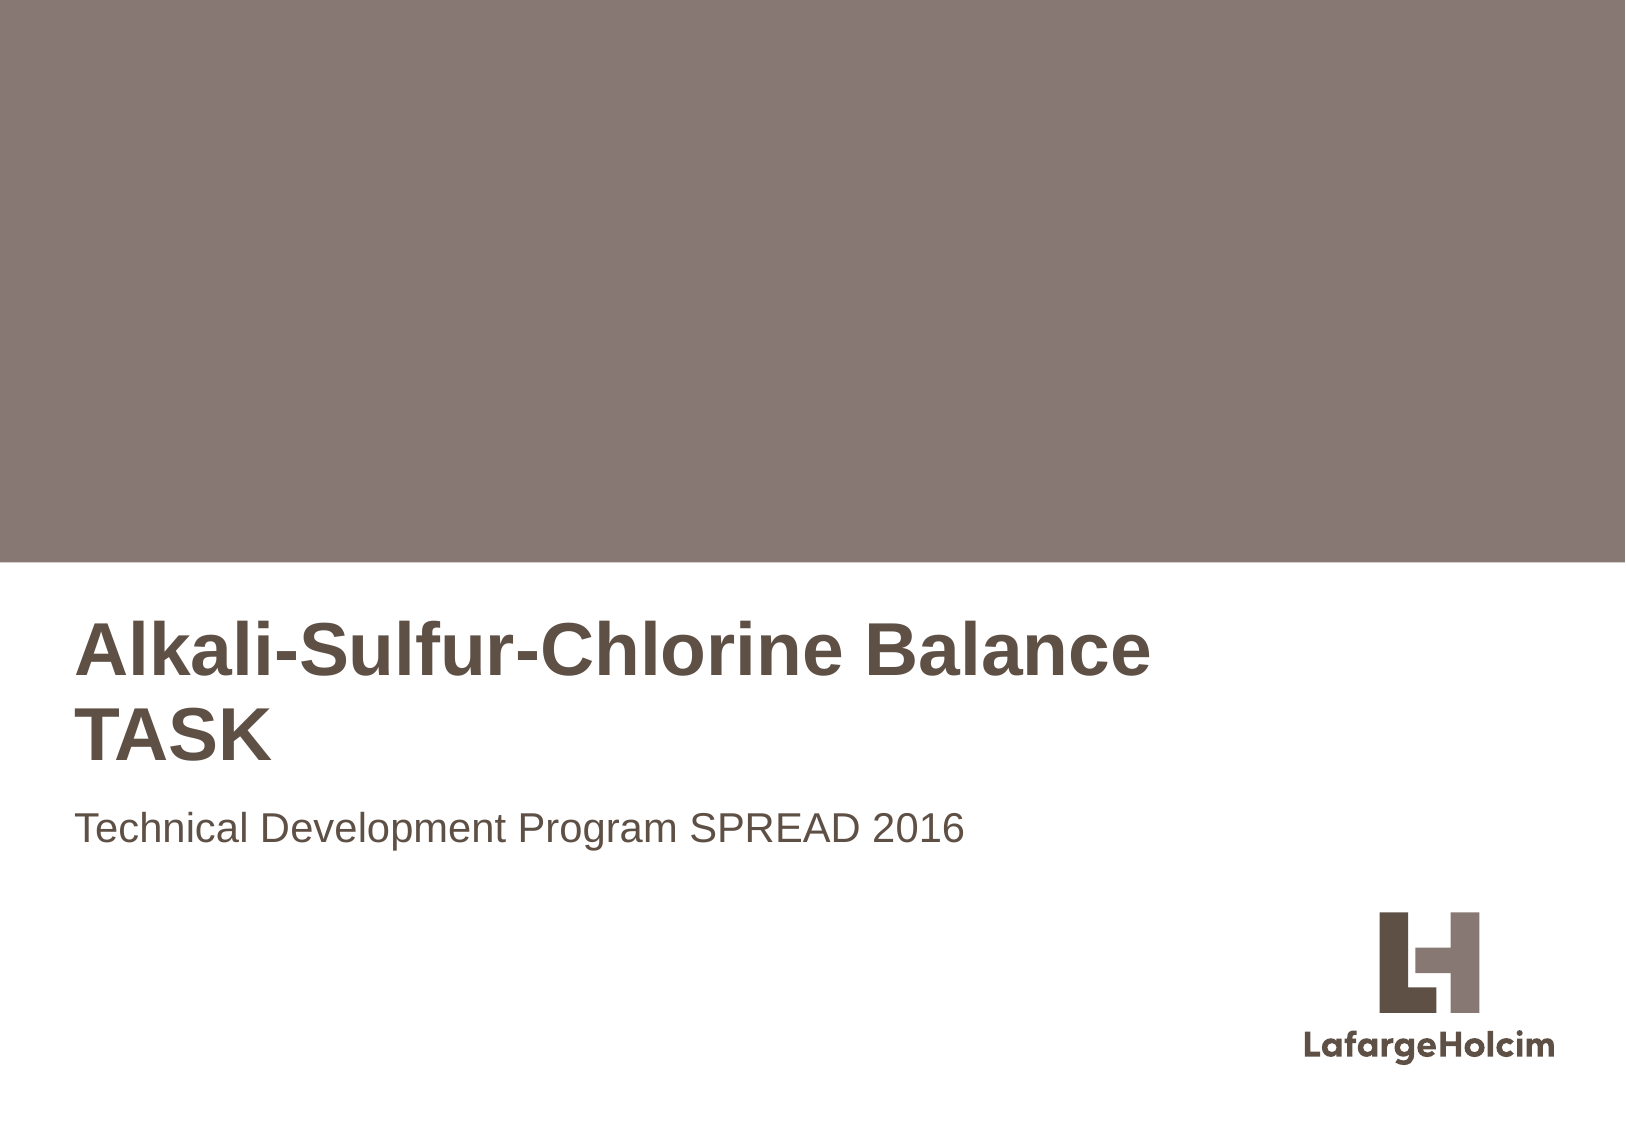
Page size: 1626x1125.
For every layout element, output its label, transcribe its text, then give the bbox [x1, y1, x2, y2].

picture [0, 0, 1625, 563]
title Alkali-Sulfur-Chlorine Balance TASK [74, 606, 1540, 793]
subtitle Technical Development Program SPREAD 2016 [74, 800, 1173, 1053]
